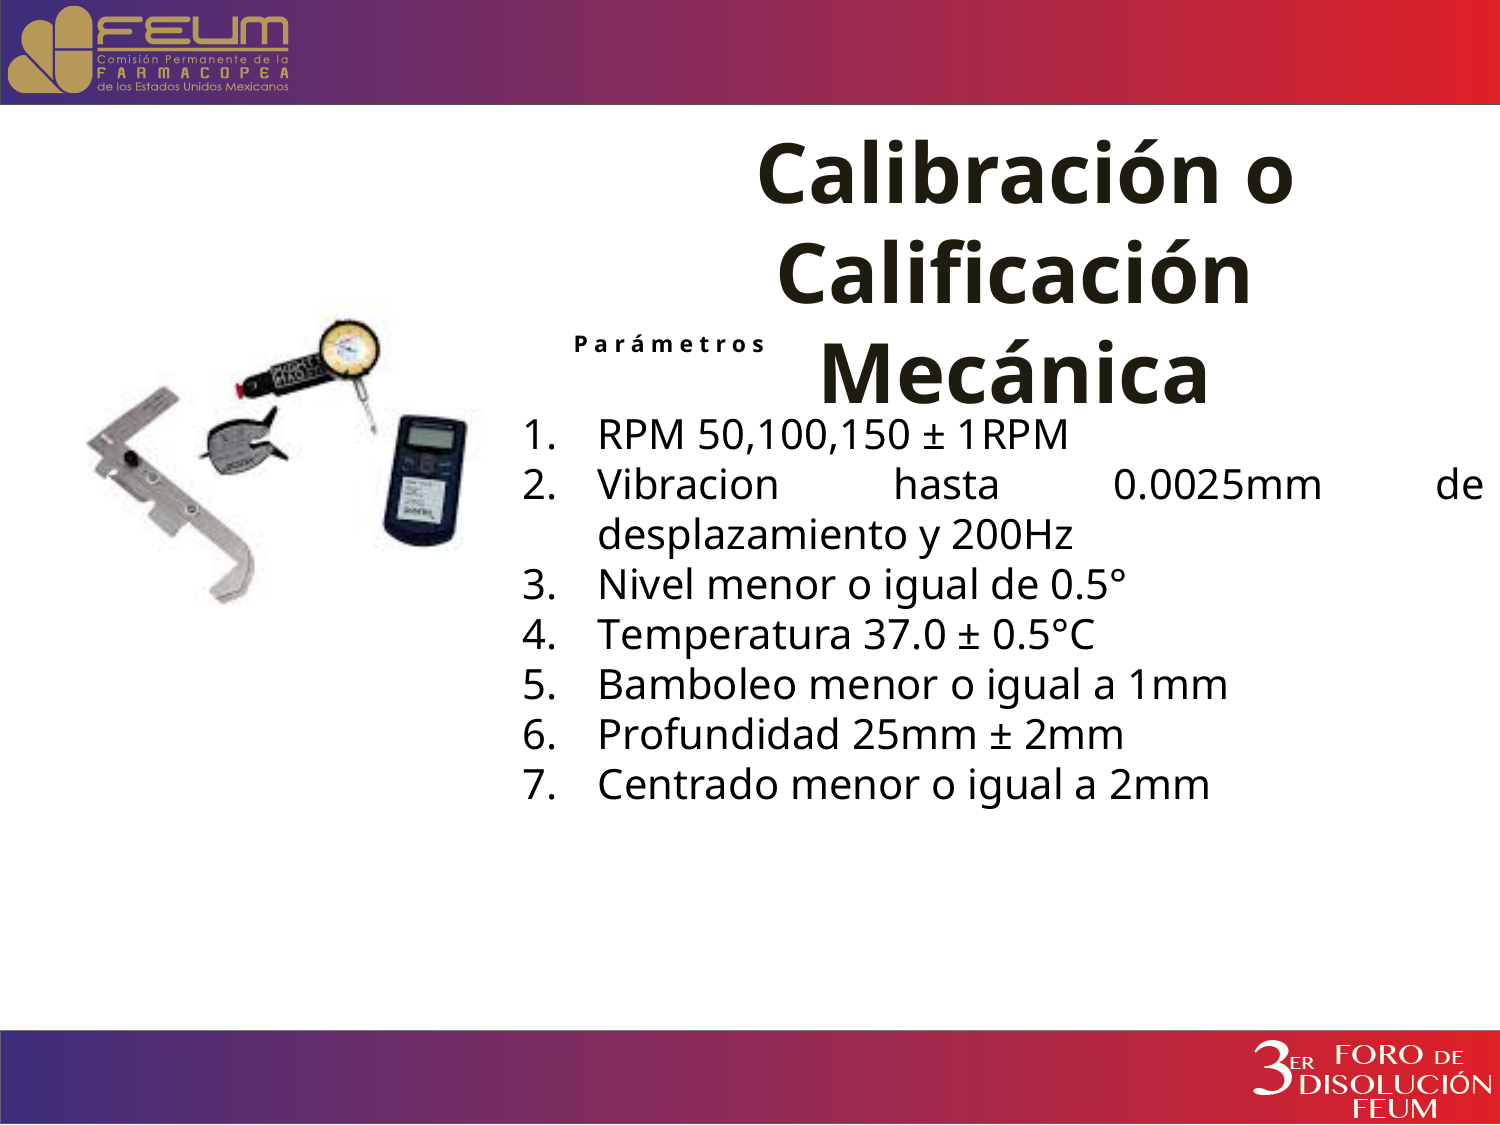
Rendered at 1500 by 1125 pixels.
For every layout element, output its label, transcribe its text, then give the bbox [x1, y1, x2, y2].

text_box Parámetros [558, 322, 779, 365]
picture [0, 0, 1500, 1125]
text_box RPM 50,100,150 ± 1RPM Vibracion hasta 0.0025mm de desplazamiento y 200Hz Nivel menor o igual de 0.5° Temperatura 37.0 ± 0.5°C Bamboleo menor o igual a 1mm Profundidad 25mm ± 2mm Centrado menor o igual a 2mm [507, 400, 1500, 816]
text_box Calibración o Calificación Mecánica [554, 113, 1476, 400]
